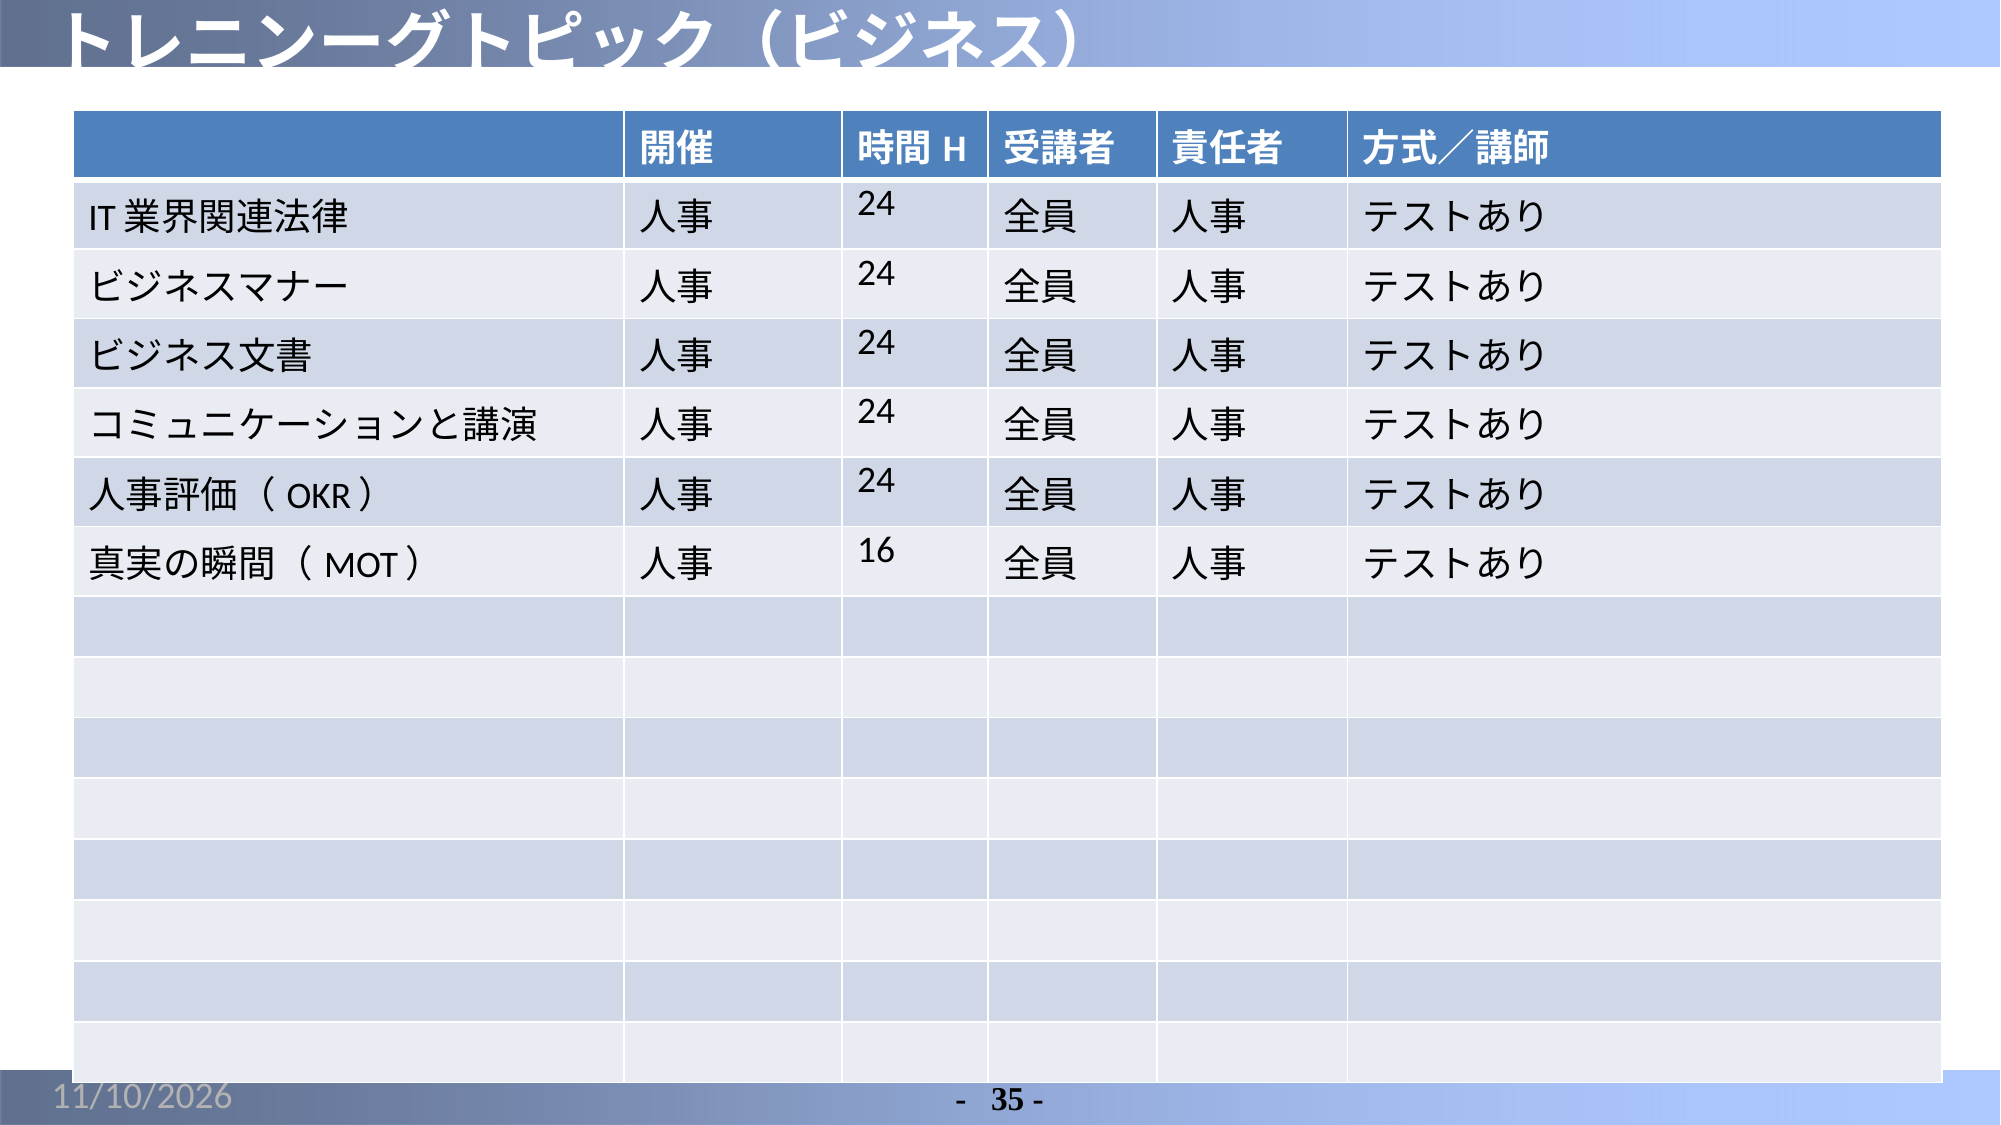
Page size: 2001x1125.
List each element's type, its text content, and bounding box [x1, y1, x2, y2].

table_cell [989, 597, 1156, 656]
table_cell [1158, 658, 1347, 717]
table_cell [1158, 840, 1347, 899]
table_cell [625, 901, 841, 960]
table_cell テストあり [1348, 183, 1941, 248]
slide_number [51, 1071, 512, 1117]
table_cell テストあり [1348, 319, 1941, 387]
table_cell 人事 [625, 319, 841, 387]
table_cell 24 [843, 250, 987, 318]
table_cell [74, 962, 623, 1021]
table_cell [1158, 1023, 1347, 1082]
table_cell IT業界関連法律 [74, 183, 623, 248]
table_cell [1348, 597, 1941, 656]
table_cell 人事 [1158, 319, 1347, 387]
table_cell [843, 840, 987, 899]
table_cell [843, 962, 987, 1021]
table_header 受講者 [989, 111, 1156, 177]
table_cell 人事 [625, 527, 841, 595]
table_cell [1158, 779, 1347, 838]
table_cell [989, 779, 1156, 838]
table_cell 人事 [1158, 458, 1347, 526]
table_header 時間H [843, 111, 987, 177]
table_cell [843, 597, 987, 656]
table_header 開催 [625, 111, 841, 177]
table_cell [989, 718, 1156, 777]
table_cell [989, 962, 1156, 1021]
table_header 方式／講師 [1348, 111, 1941, 177]
table_cell [1348, 901, 1941, 960]
table_cell [843, 1023, 987, 1082]
table_cell [74, 718, 623, 777]
table_cell 全員 [989, 319, 1156, 387]
table_cell [74, 779, 623, 838]
table_cell [625, 718, 841, 777]
table_cell [1348, 779, 1941, 838]
table_cell [1348, 840, 1941, 899]
table_cell 16 [843, 527, 987, 595]
table_cell 人事評価（OKR） [74, 458, 623, 526]
table_cell [625, 1023, 841, 1082]
table_cell 24 [843, 319, 987, 387]
table_cell [625, 779, 841, 838]
table_cell コミュニケーションと講演 [74, 389, 623, 456]
table_cell 24 [843, 458, 987, 526]
table_cell 24 [843, 389, 987, 456]
table_cell [74, 840, 623, 899]
table_cell [843, 658, 987, 717]
table_cell 人事 [1158, 250, 1347, 318]
table_cell 人事 [1158, 389, 1347, 456]
table_cell 人事 [1158, 183, 1347, 248]
table_cell [74, 597, 623, 656]
table_cell [1348, 1023, 1941, 1082]
table_cell [1158, 901, 1347, 960]
table_cell 24 [843, 183, 987, 248]
table_cell [989, 840, 1156, 899]
table_cell テストあり [1348, 527, 1941, 595]
table_cell 人事 [625, 183, 841, 248]
table_cell 人事 [625, 250, 841, 318]
table_cell [625, 658, 841, 717]
table_cell ビジネスマナー [74, 250, 623, 318]
table_cell [843, 718, 987, 777]
table_cell [1158, 962, 1347, 1021]
table_cell [1158, 597, 1347, 656]
table_cell [1348, 962, 1941, 1021]
table_cell 全員 [989, 389, 1156, 456]
table_cell 全員 [989, 183, 1156, 248]
table_cell [625, 840, 841, 899]
table_cell [625, 597, 841, 656]
table_cell 全員 [989, 527, 1156, 595]
table_cell [843, 779, 987, 838]
table_cell 人事 [1158, 527, 1347, 595]
table_cell [989, 1023, 1156, 1082]
table_cell [1348, 658, 1941, 717]
table_cell 人事 [625, 458, 841, 526]
table_cell 全員 [989, 250, 1156, 318]
table_cell テストあり [1348, 389, 1941, 456]
table_cell [1158, 718, 1347, 777]
title トレニンーグトピック（ビジネス） [51, 0, 1921, 81]
table_cell [74, 1023, 623, 1082]
table_cell テストあり [1348, 250, 1941, 318]
slide_number - 35 - [934, 1078, 1063, 1117]
table_cell テストあり [1348, 458, 1941, 526]
table_header [74, 111, 623, 177]
table_cell [989, 658, 1156, 717]
table_cell [1348, 718, 1941, 777]
table_cell 全員 [989, 458, 1156, 526]
table_cell 人事 [625, 389, 841, 456]
table_cell ビジネス文書 [74, 319, 623, 387]
table_header 責任者 [1158, 111, 1347, 177]
table_cell [843, 901, 987, 960]
table_cell 真実の瞬間（MOT） [74, 527, 623, 595]
table_cell [625, 962, 841, 1021]
table_cell [74, 658, 623, 717]
table_cell [74, 901, 623, 960]
table_cell [989, 901, 1156, 960]
